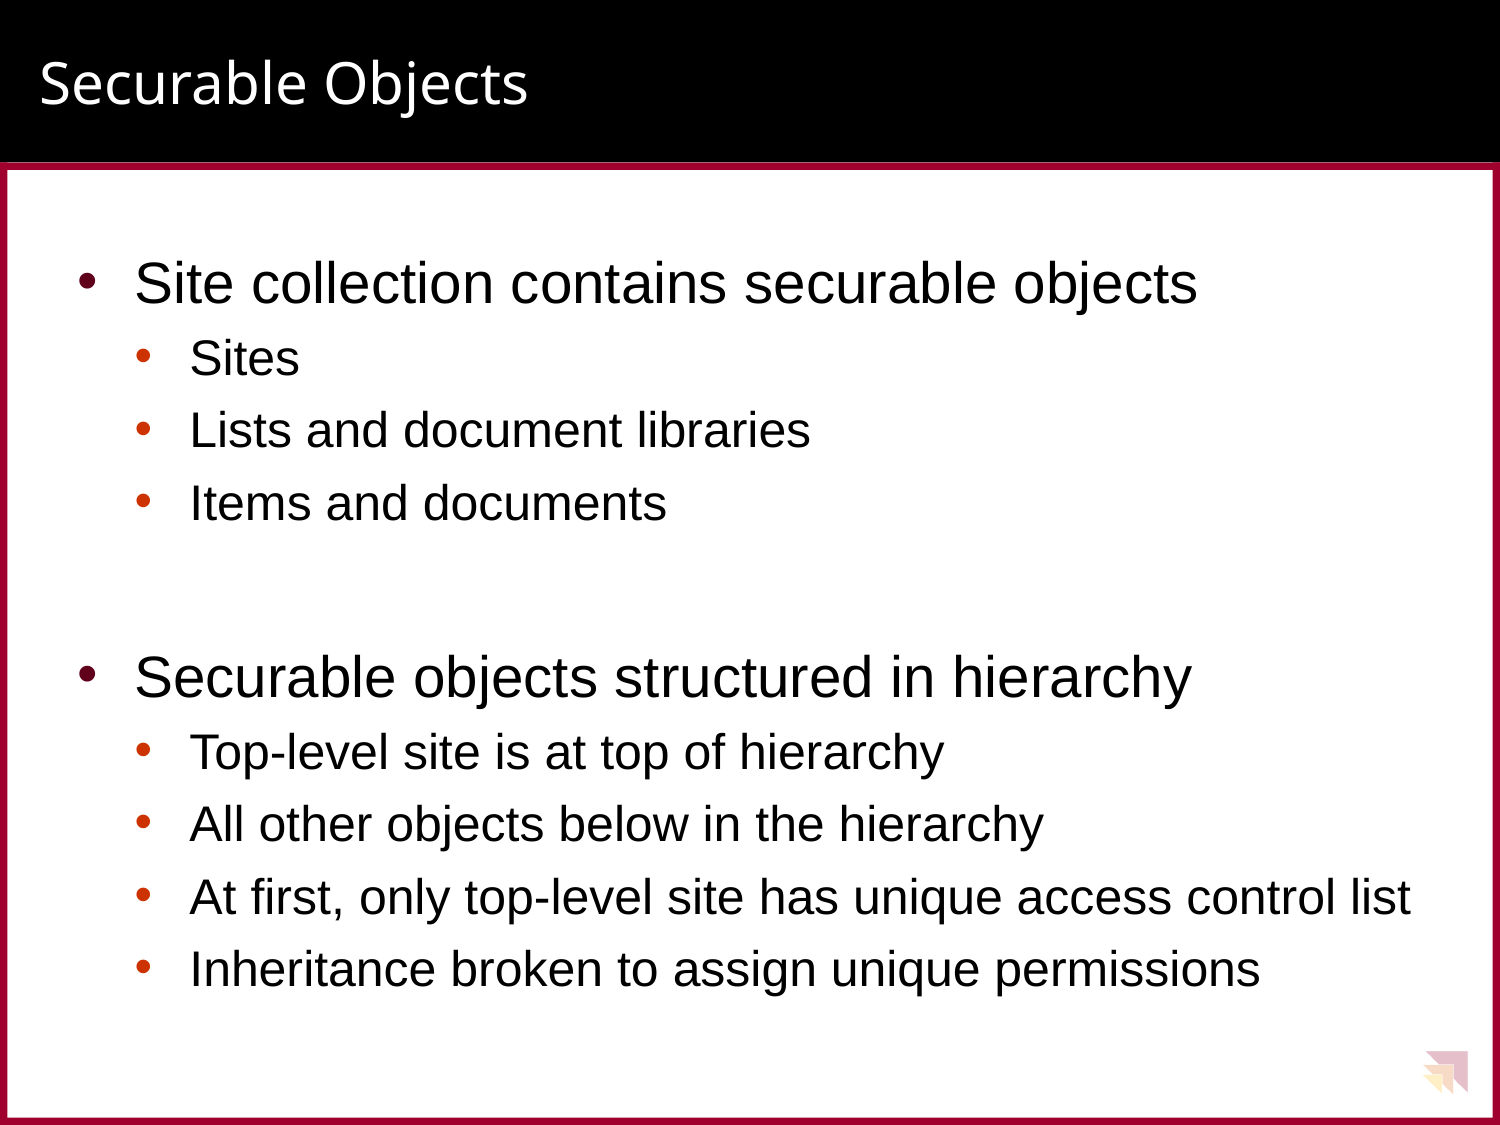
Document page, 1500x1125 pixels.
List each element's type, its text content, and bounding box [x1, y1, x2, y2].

list Site collection contains securable objects Sites Lists and document libraries Items and documents Securable objects structured in hierarchy Top-level site is at top of hierarchy All other objects below in the hierarchy At first, only top-level site has unique access control list Inheritance broken to assign unique permissions [62, 237, 1438, 1088]
title Securable Objects [24, 12, 1438, 150]
